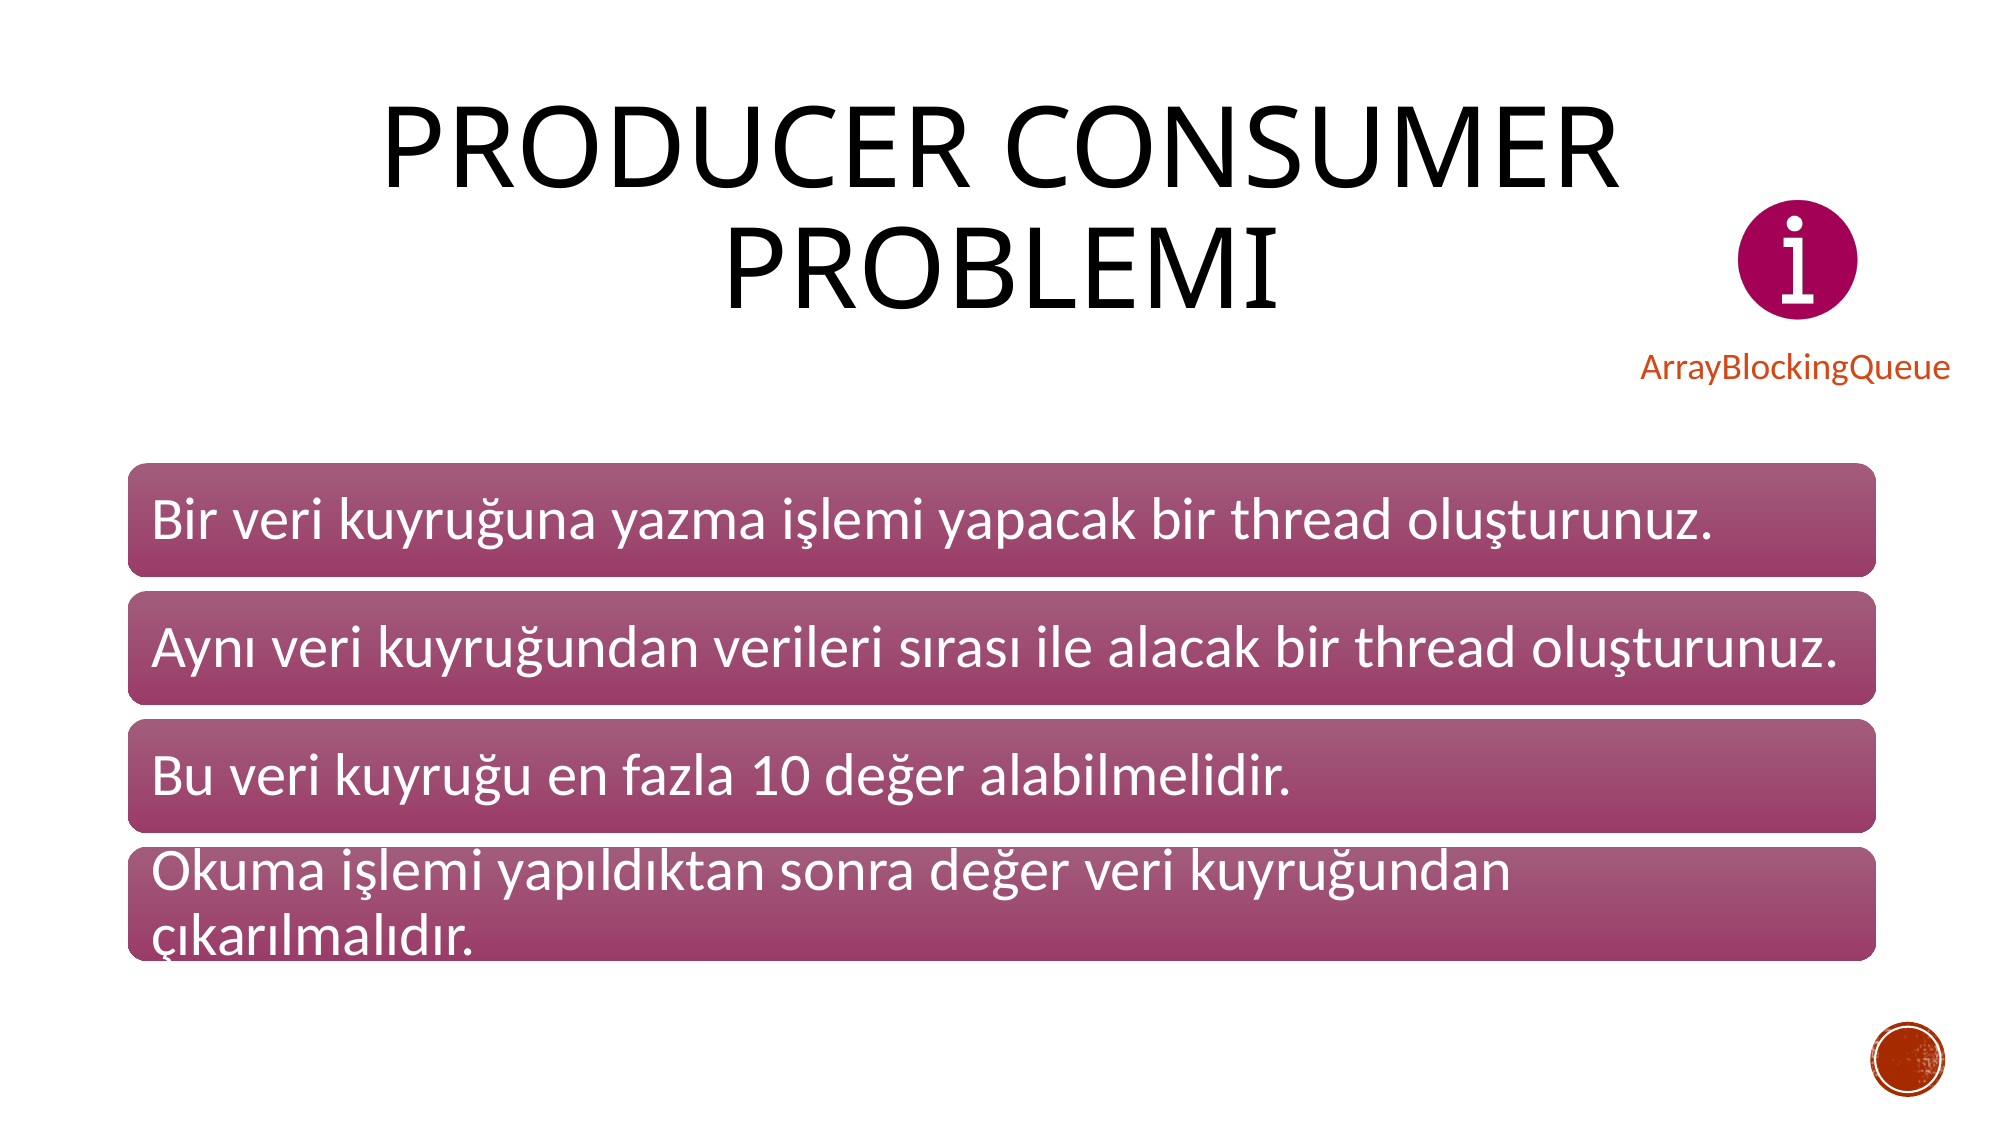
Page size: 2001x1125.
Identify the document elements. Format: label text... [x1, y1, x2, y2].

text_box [128, 464, 1875, 959]
picture [1722, 184, 1873, 334]
text_box ArrayBlockingQueue [1625, 334, 1970, 395]
title Producer Consumer Problemi [175, 79, 1826, 344]
